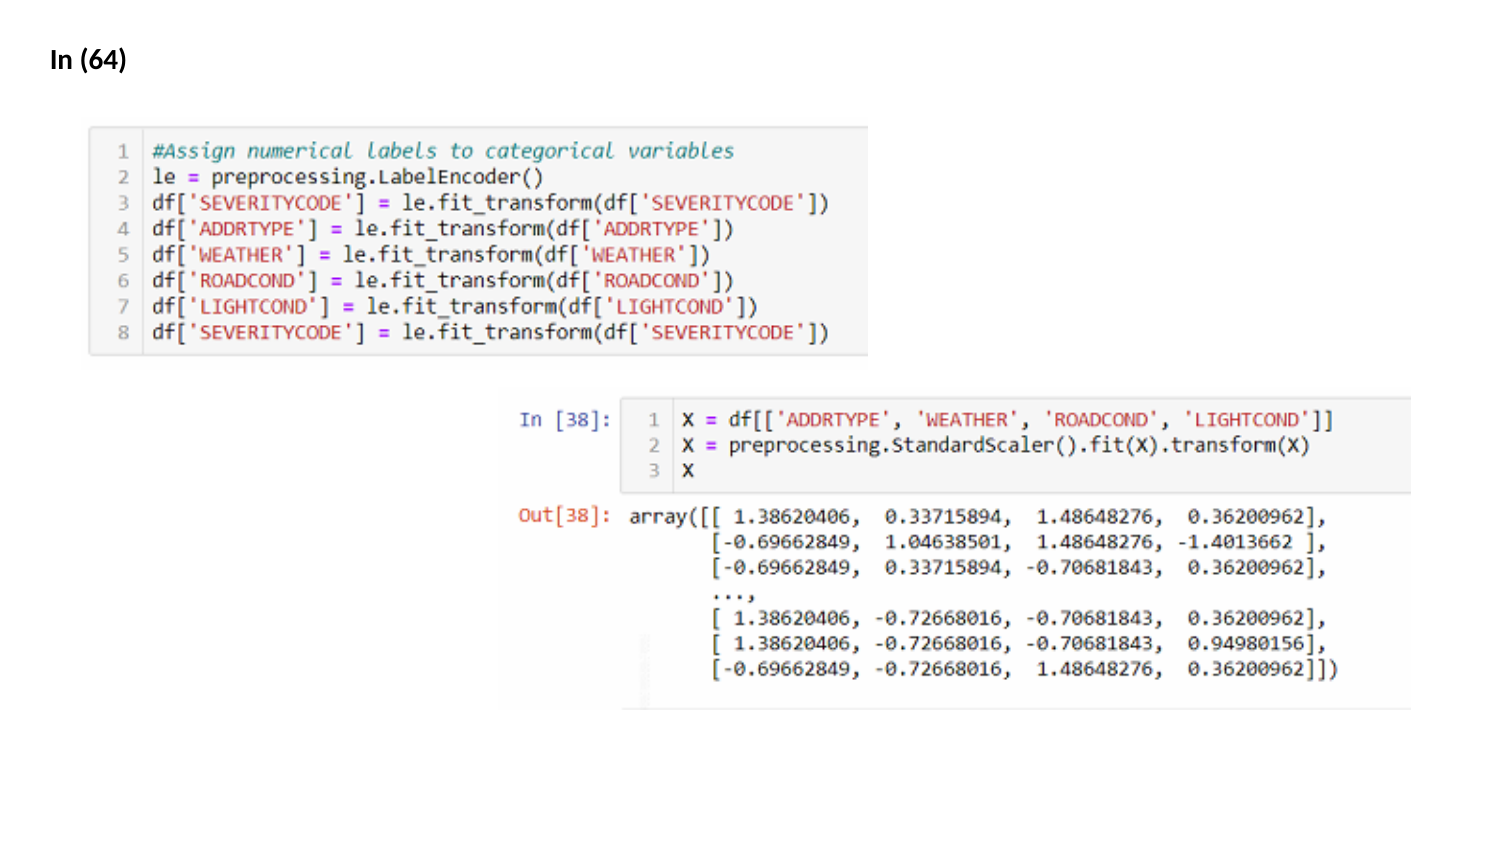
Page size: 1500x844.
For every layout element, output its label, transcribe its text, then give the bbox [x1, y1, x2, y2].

picture [497, 386, 1411, 711]
text_box In (64) [34, 32, 170, 83]
picture [81, 116, 868, 371]
